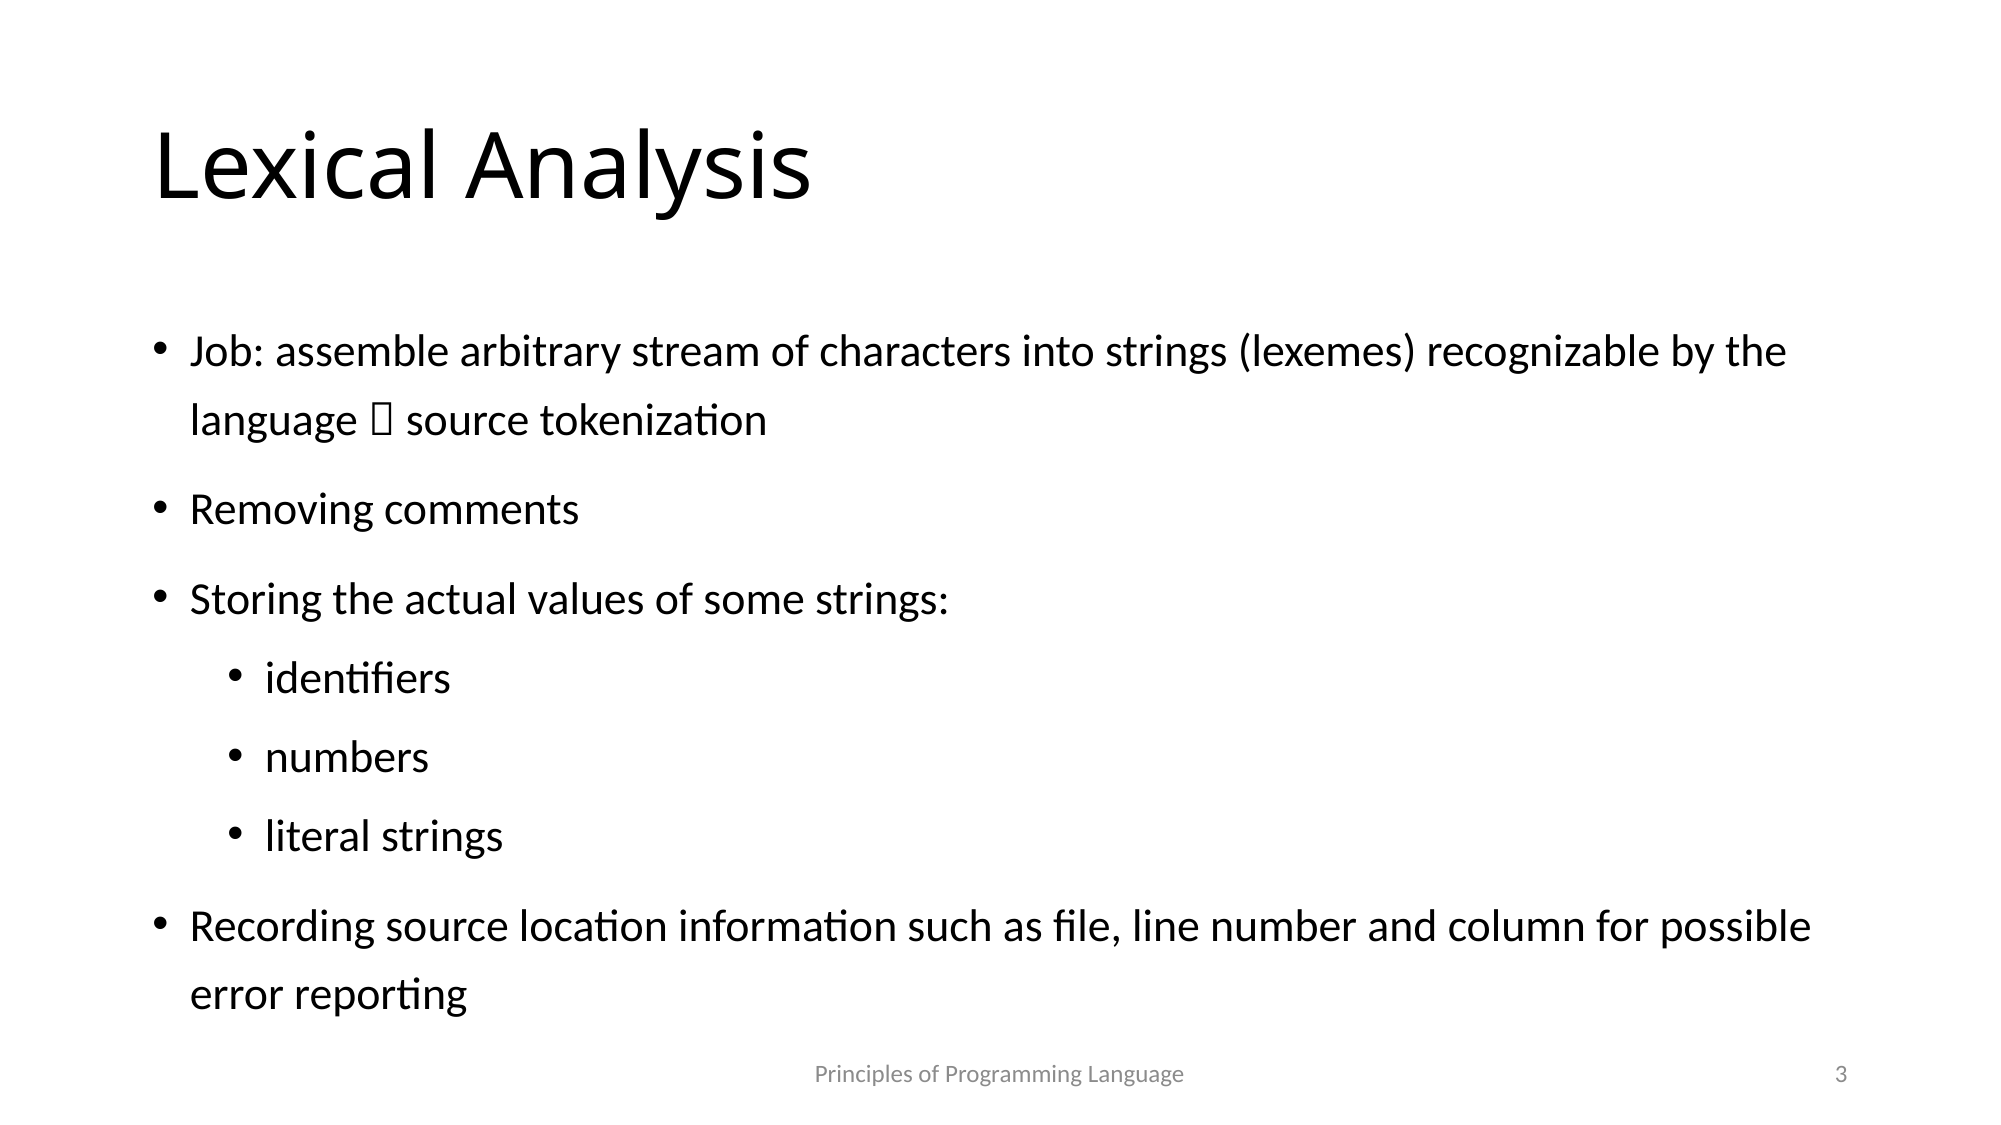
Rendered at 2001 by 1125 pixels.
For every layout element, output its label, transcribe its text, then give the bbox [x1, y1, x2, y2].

list Job: assemble arbitrary stream of characters into strings (lexemes) recognizable by the language  source tokenization Removing comments Storing the actual values of some strings: identifiers numbers literal strings Recording source location information such as file, line number and column for possible error reporting [137, 299, 1863, 1014]
title Lexical Analysis [137, 59, 1863, 278]
slide_number 3 [1412, 1042, 1863, 1103]
footer Principles of Programming Language [662, 1042, 1338, 1103]
